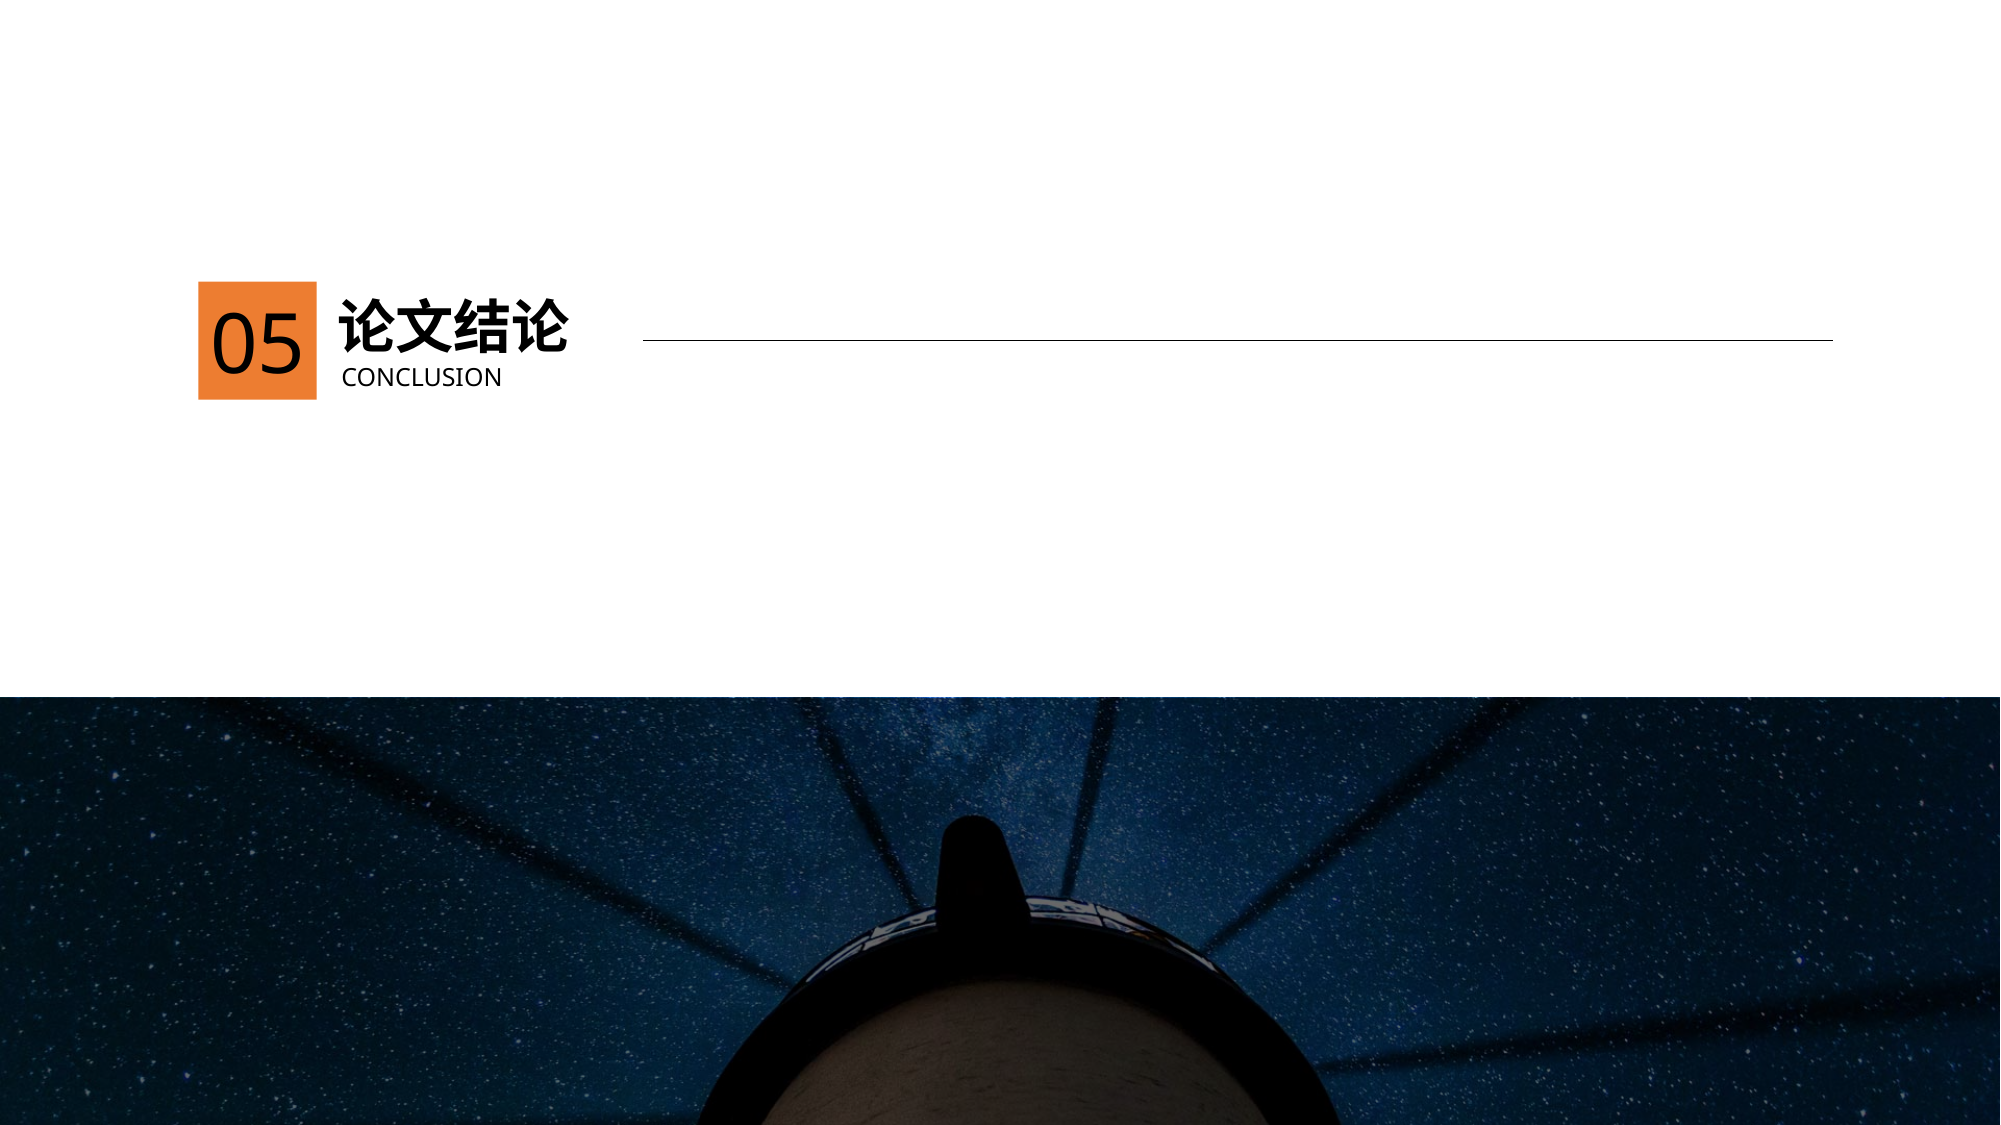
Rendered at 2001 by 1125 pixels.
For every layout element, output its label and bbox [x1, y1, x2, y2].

picture [0, 697, 2000, 1125]
text_box [190, 281, 638, 400]
